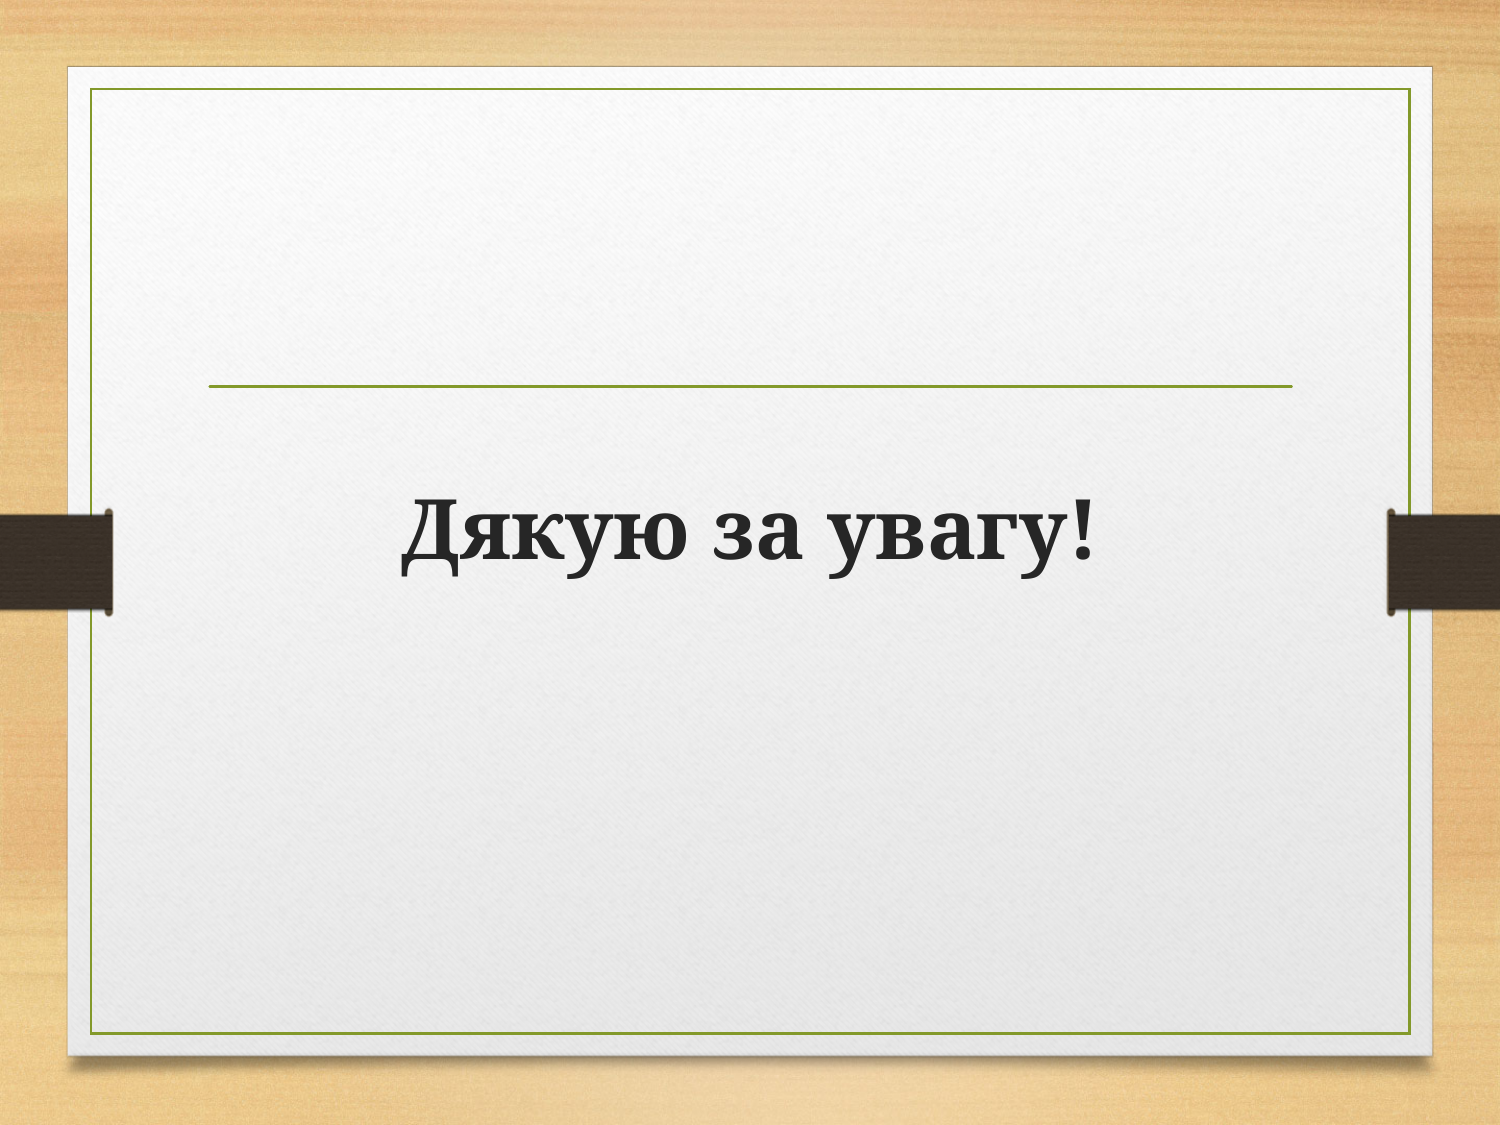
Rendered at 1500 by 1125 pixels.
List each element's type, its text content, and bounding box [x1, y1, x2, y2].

picture [0, 0, 1500, 1125]
title Дякую за увагу! [193, 150, 1309, 903]
